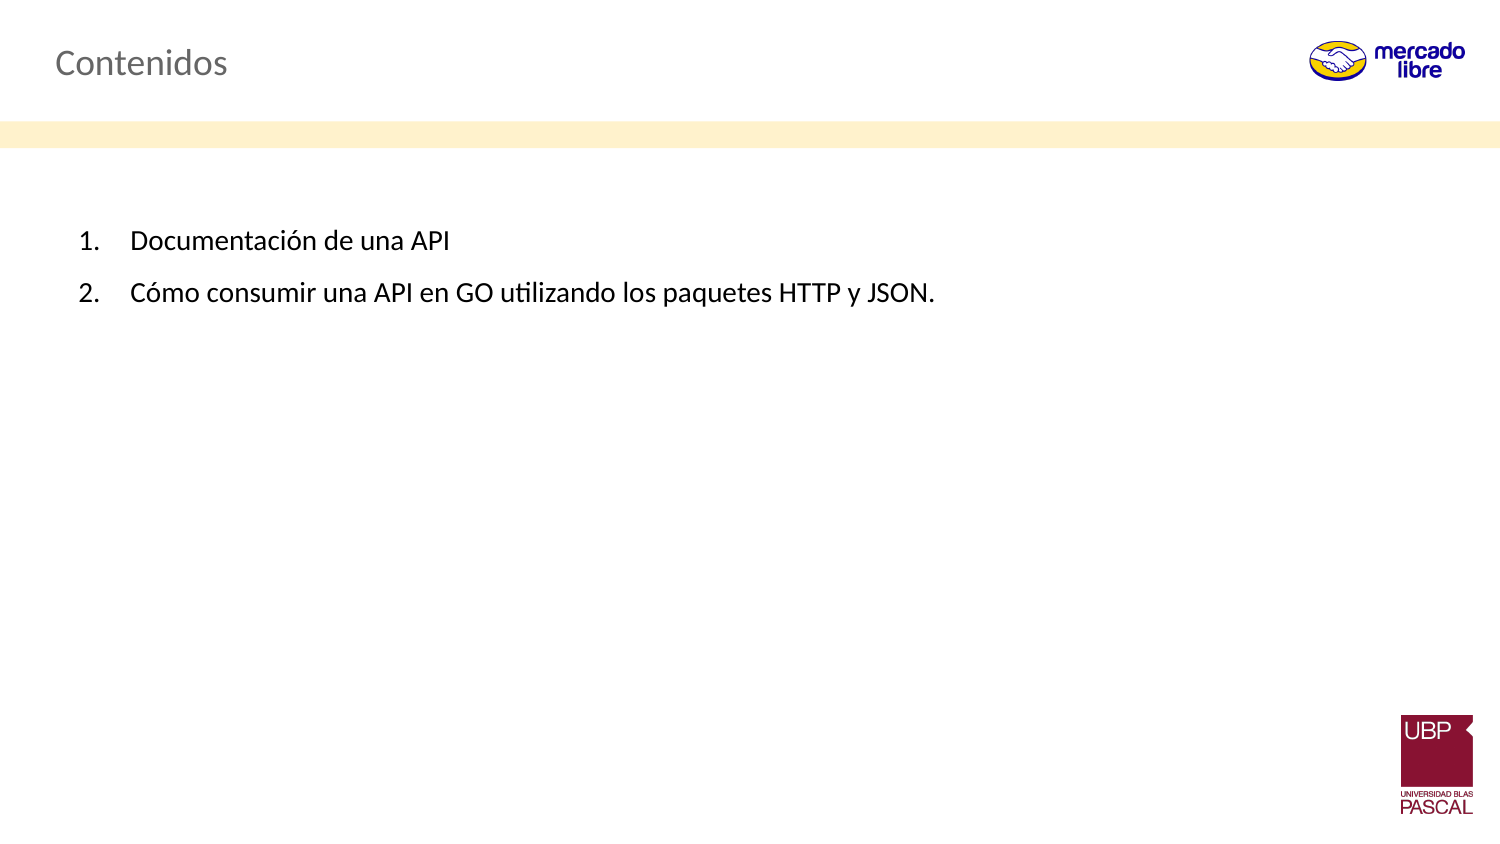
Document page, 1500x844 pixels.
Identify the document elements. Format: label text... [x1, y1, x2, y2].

picture [1400, 715, 1473, 814]
text_box Contenidos [40, 0, 837, 122]
picture [1300, 11, 1473, 110]
text_box Documentación de una API Cómo consumir una API en GO utilizando los paquetes HTTP y JSON. [40, 188, 1391, 744]
text_box [0, 121, 1500, 149]
